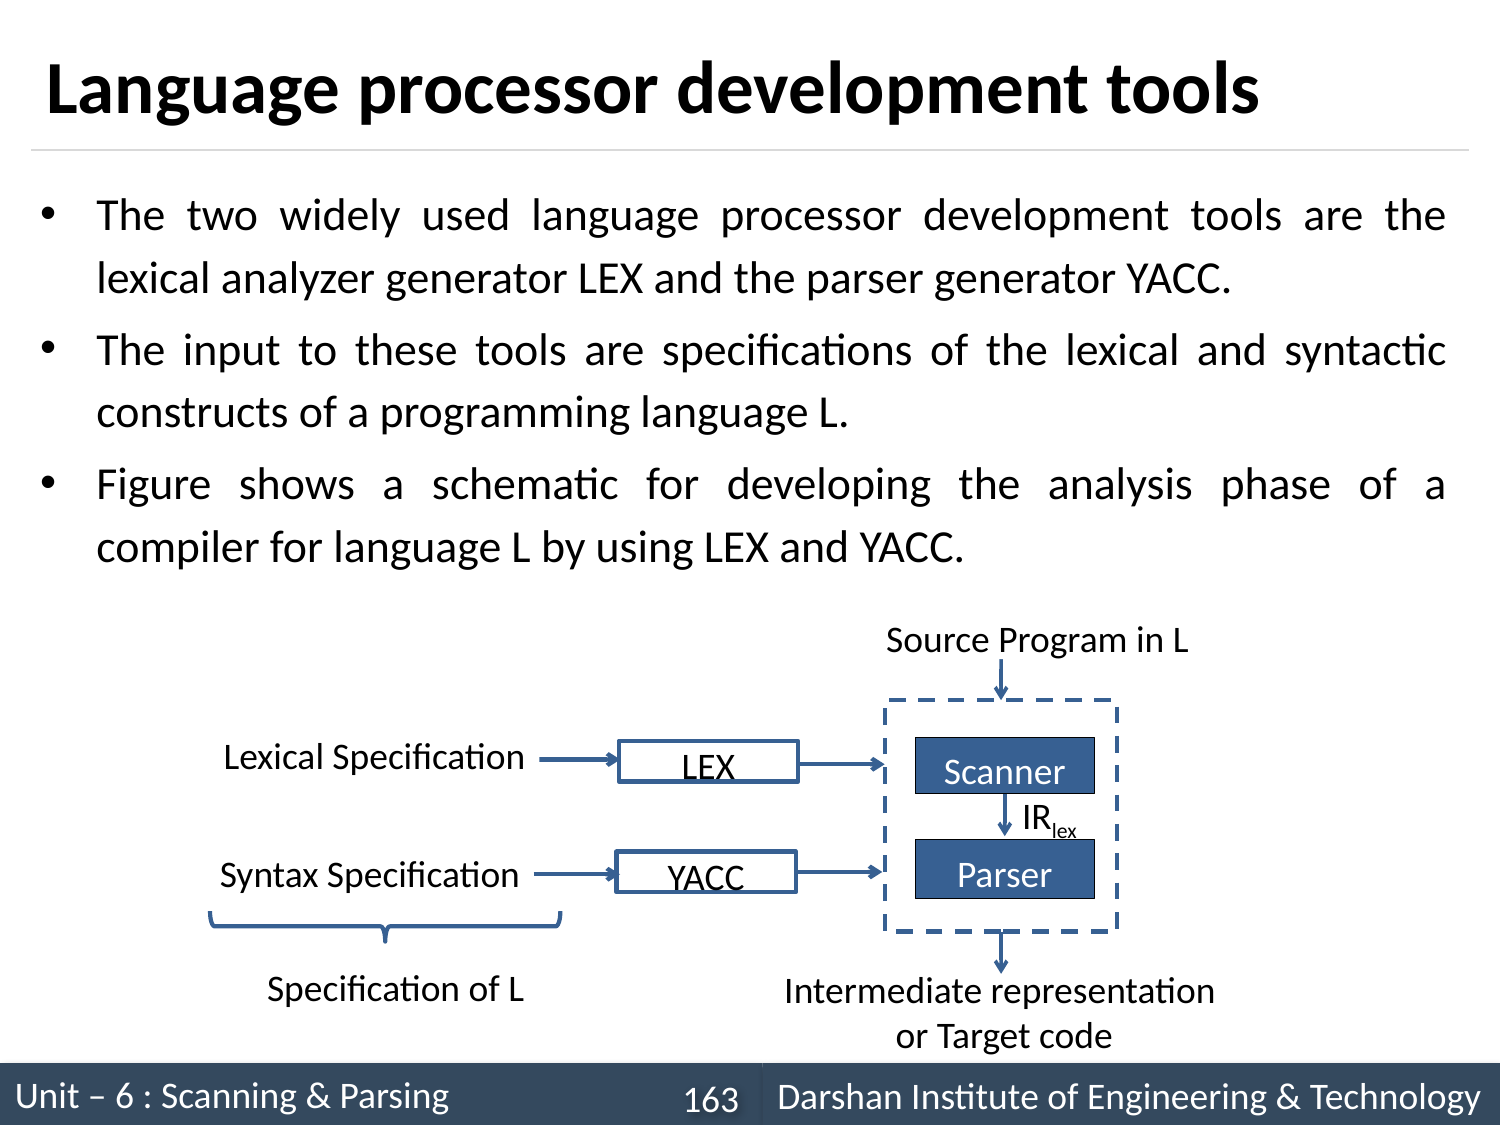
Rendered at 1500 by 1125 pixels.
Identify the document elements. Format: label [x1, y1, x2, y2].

text_box [172, 615, 1245, 1045]
title [31, 17, 1469, 150]
list [25, 169, 1463, 1045]
